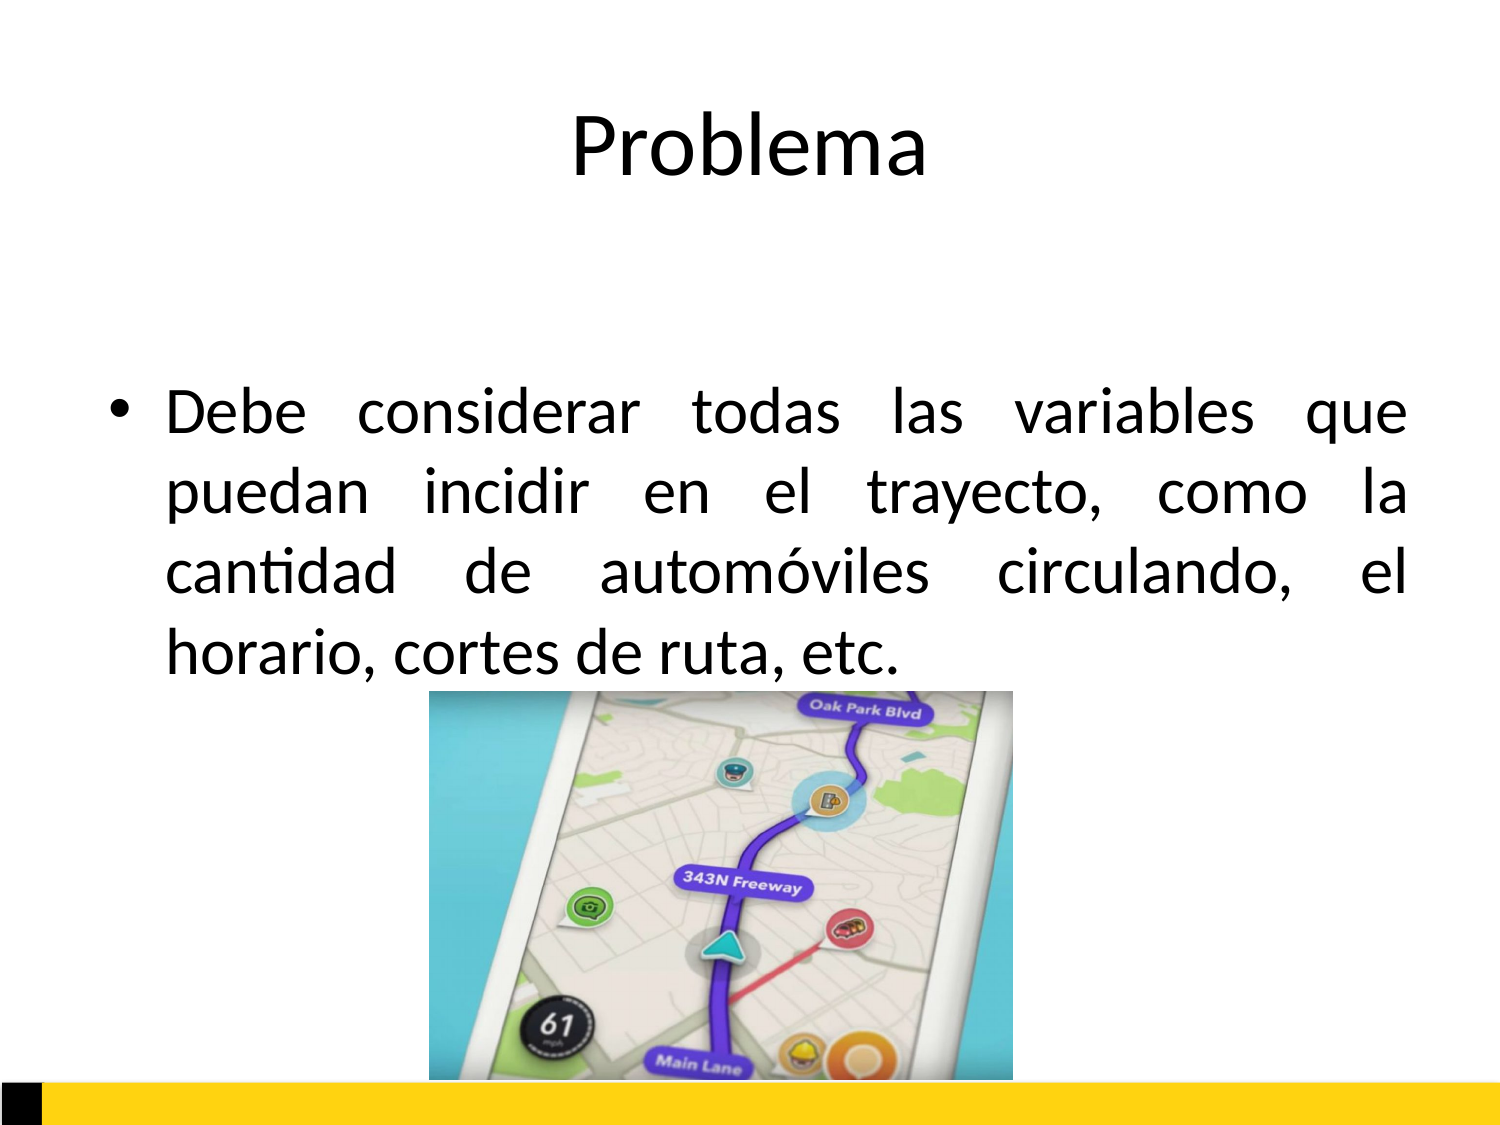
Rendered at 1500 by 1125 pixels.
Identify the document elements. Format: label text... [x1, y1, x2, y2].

list Debe considerar todas las variables que puedan incidir en el trayecto, como la cantidad de automóviles circulando, el horario, cortes de ruta, etc. [75, 184, 1425, 927]
title Problema [75, 45, 1425, 184]
picture [429, 691, 1014, 1081]
